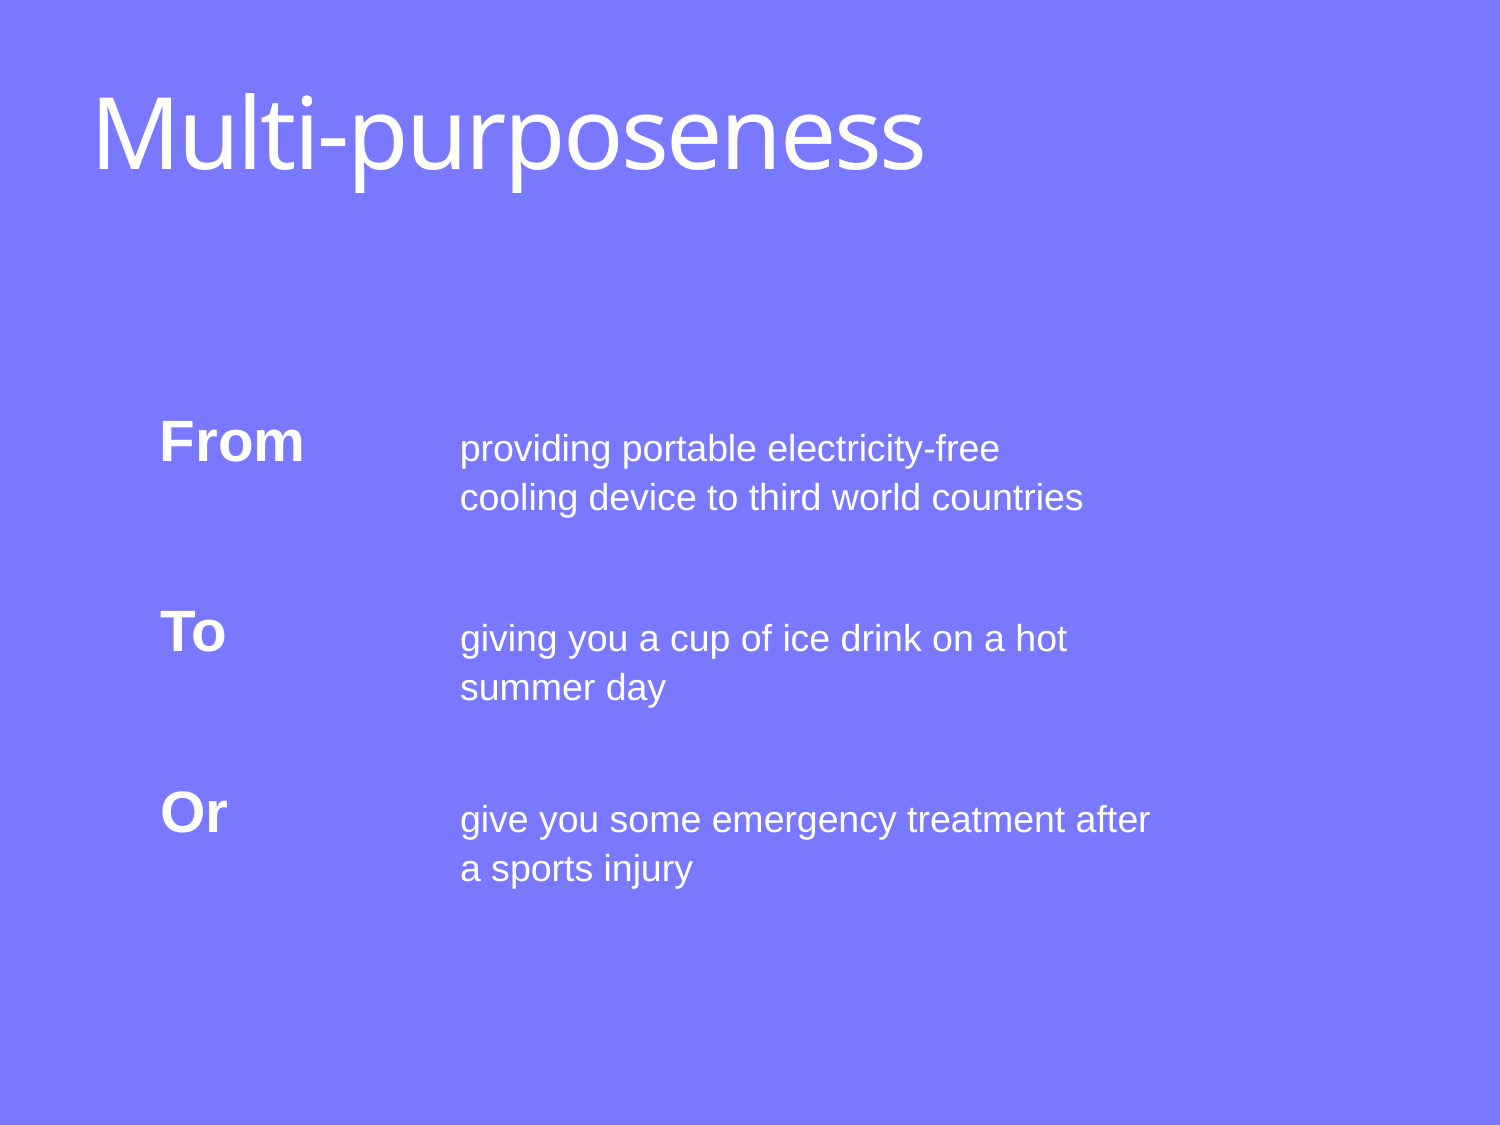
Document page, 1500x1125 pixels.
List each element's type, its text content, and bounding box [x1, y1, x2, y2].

text_box To giving you a cup of ice drink on a hot summer day [145, 585, 1173, 716]
title Multi-purposeness [75, 0, 1425, 275]
text_box Or give you some emergency treatment after a sports injury [145, 766, 1173, 897]
text_box From providing portable electricity-free cooling device to third world countries [145, 395, 1175, 526]
